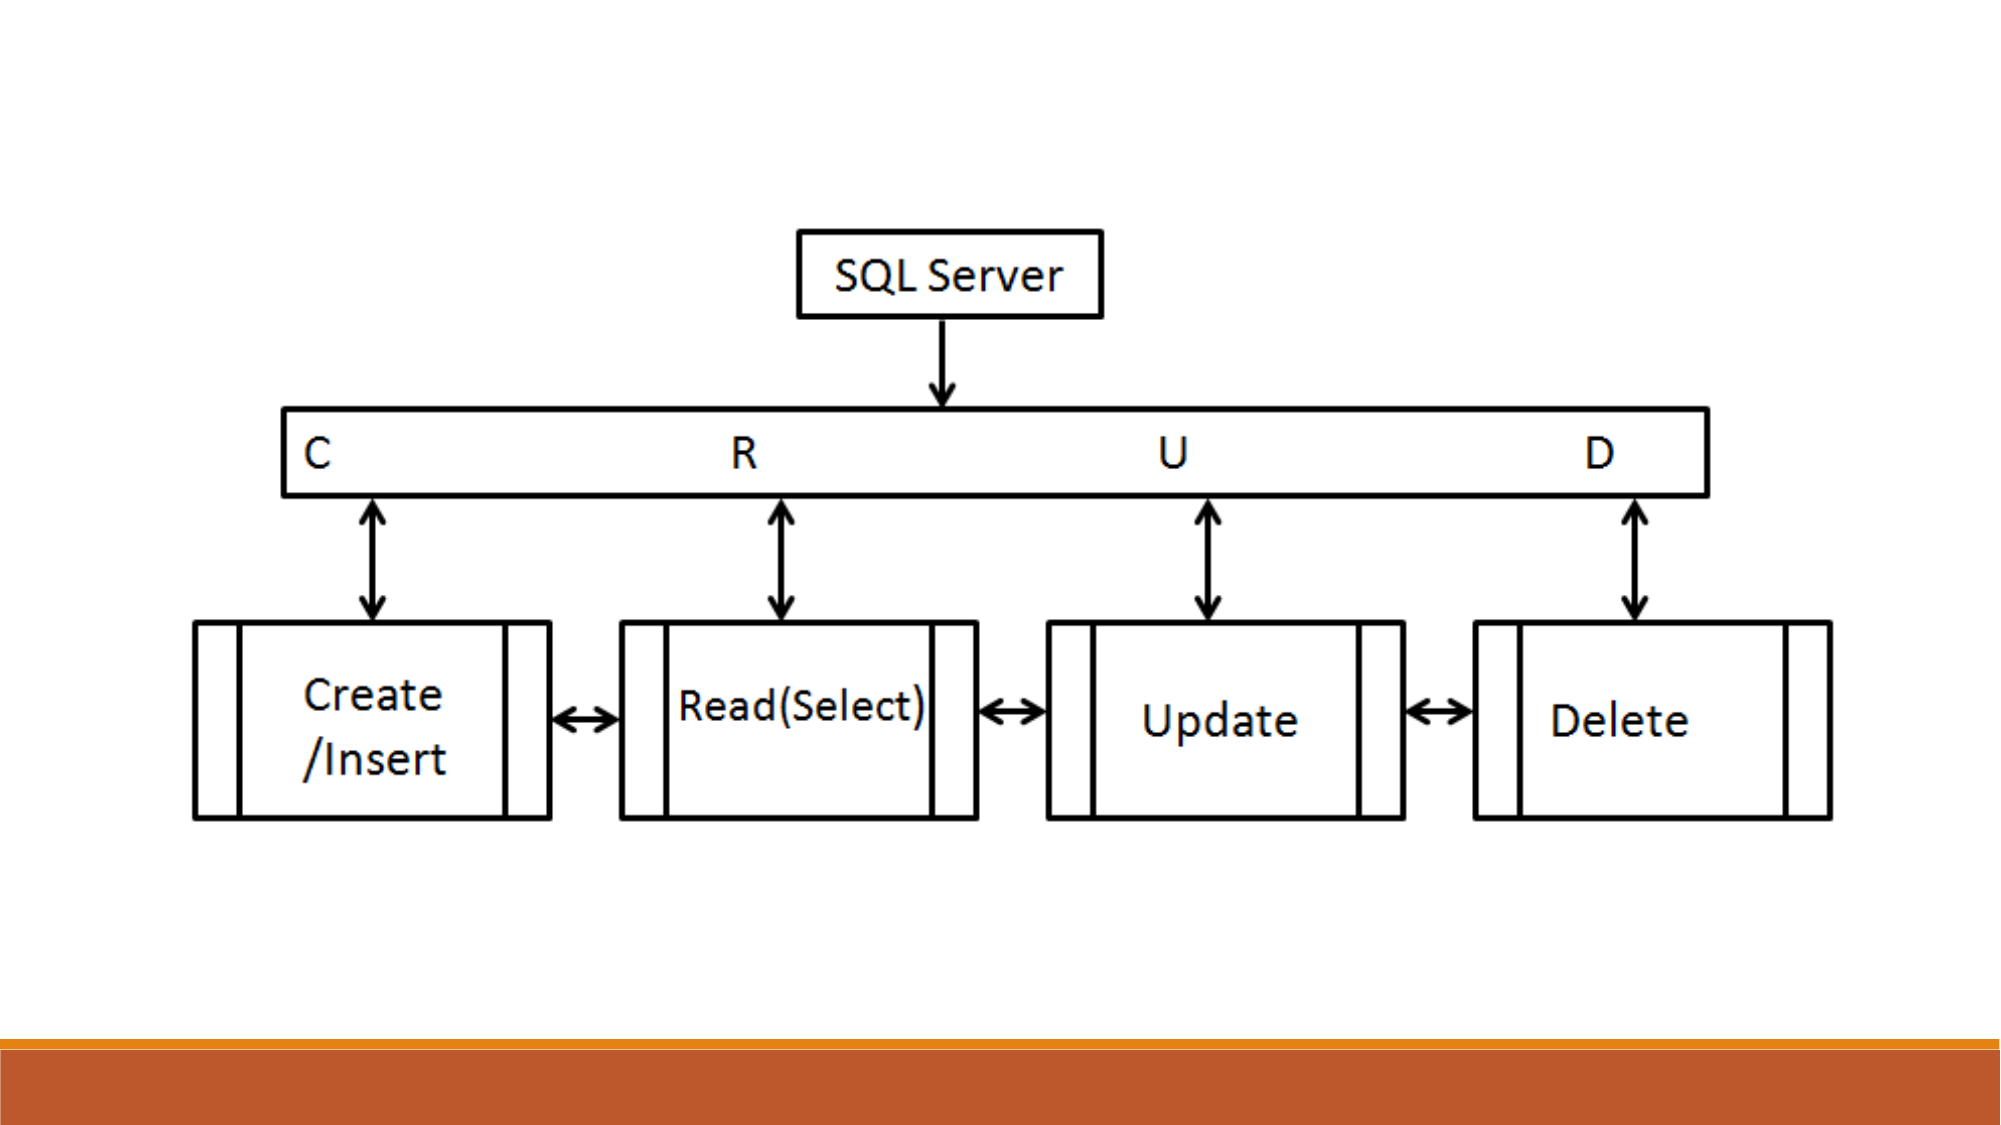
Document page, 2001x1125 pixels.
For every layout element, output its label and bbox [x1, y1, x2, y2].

picture [91, 186, 1909, 869]
